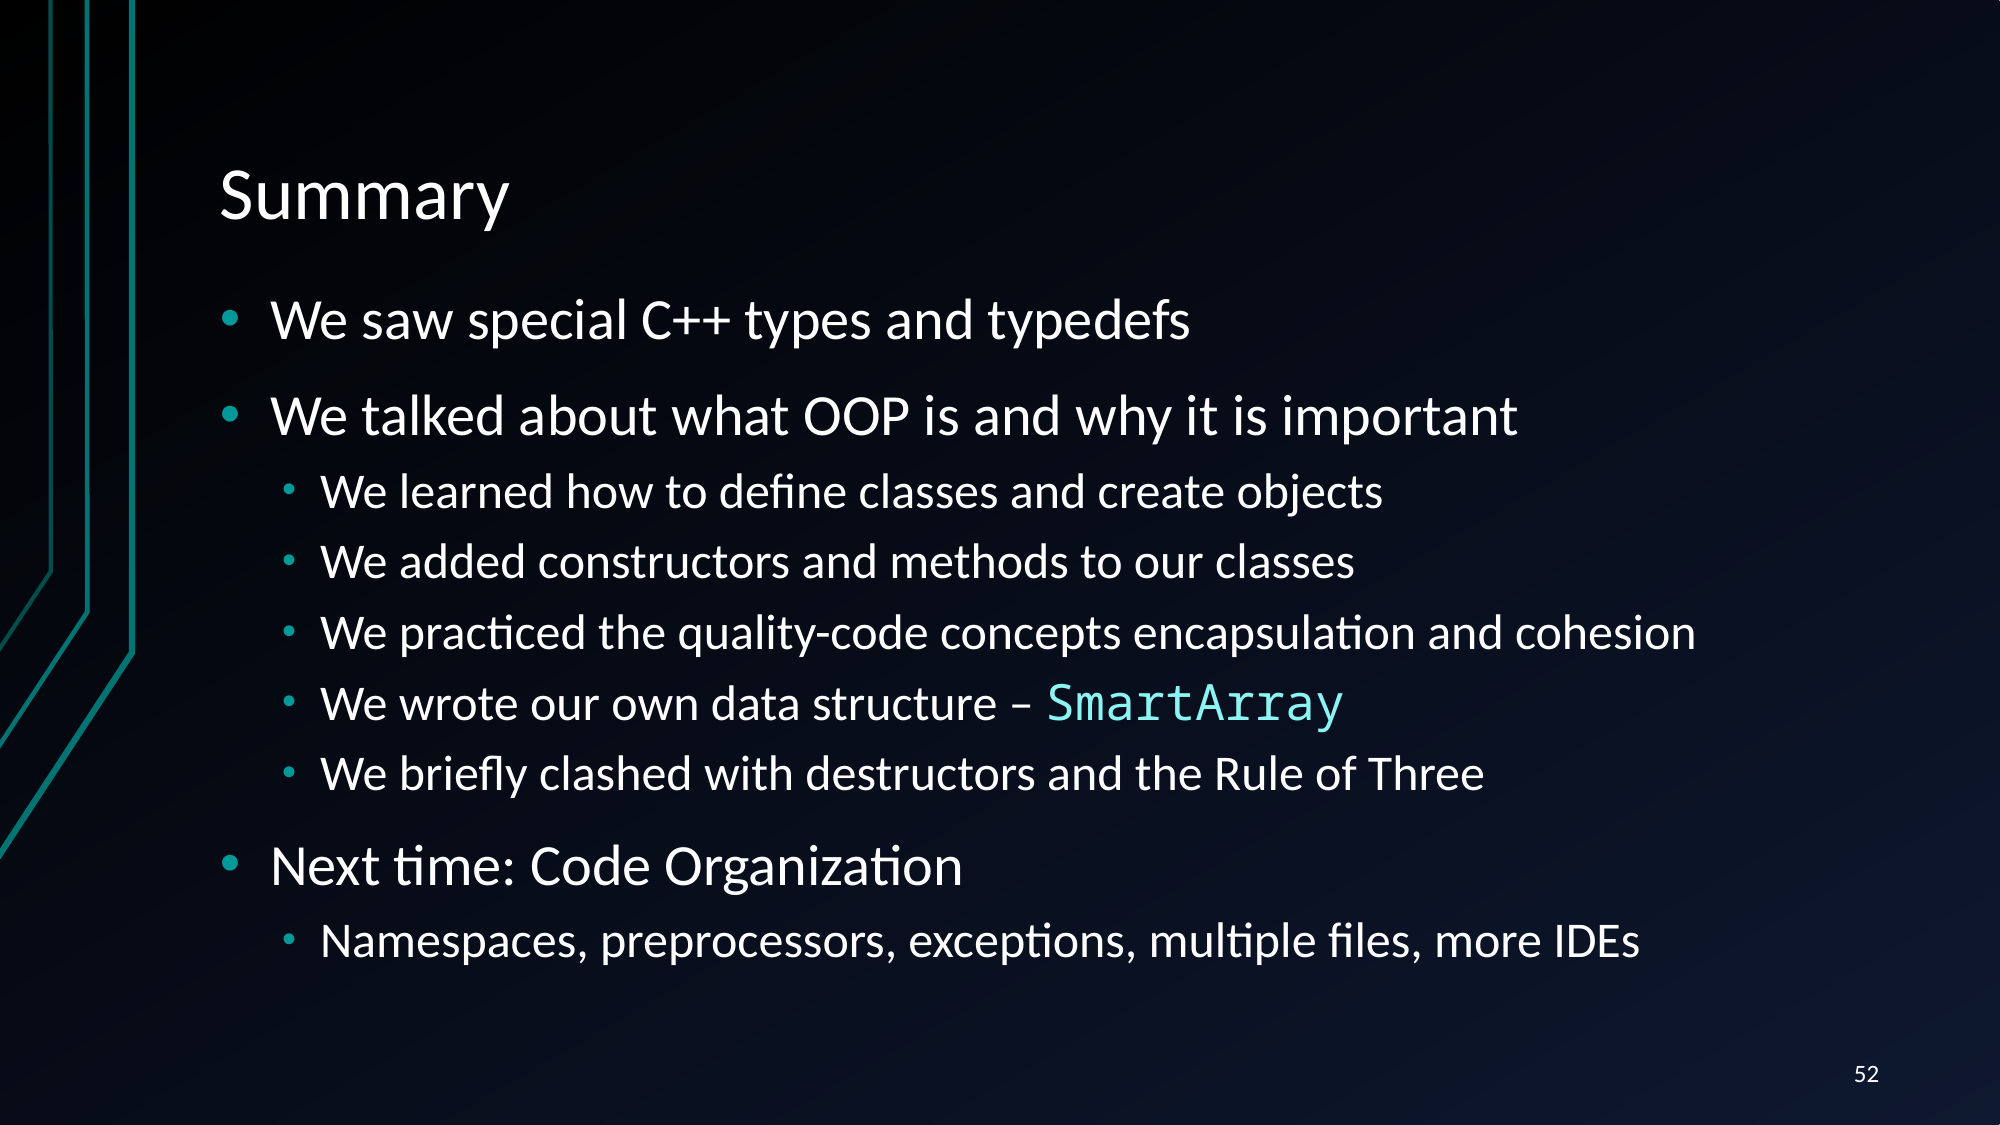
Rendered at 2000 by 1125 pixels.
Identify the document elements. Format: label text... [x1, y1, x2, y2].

list We saw special C++ types and typedefs We talked about what OOP is and why it is important We learned how to define classes and create objects We added constructors and methods to our classes We practiced the quality-code concepts encapsulation and cohesion We wrote our own data structure – SmartArray We briefly clashed with destructors and the Rule of Three Next time: Code Organization Namespaces, preprocessors, exceptions, multiple files, more IDEs [199, 279, 1900, 1012]
slide_number 52 [1732, 1042, 1900, 1103]
title Summary [199, 45, 1900, 246]
